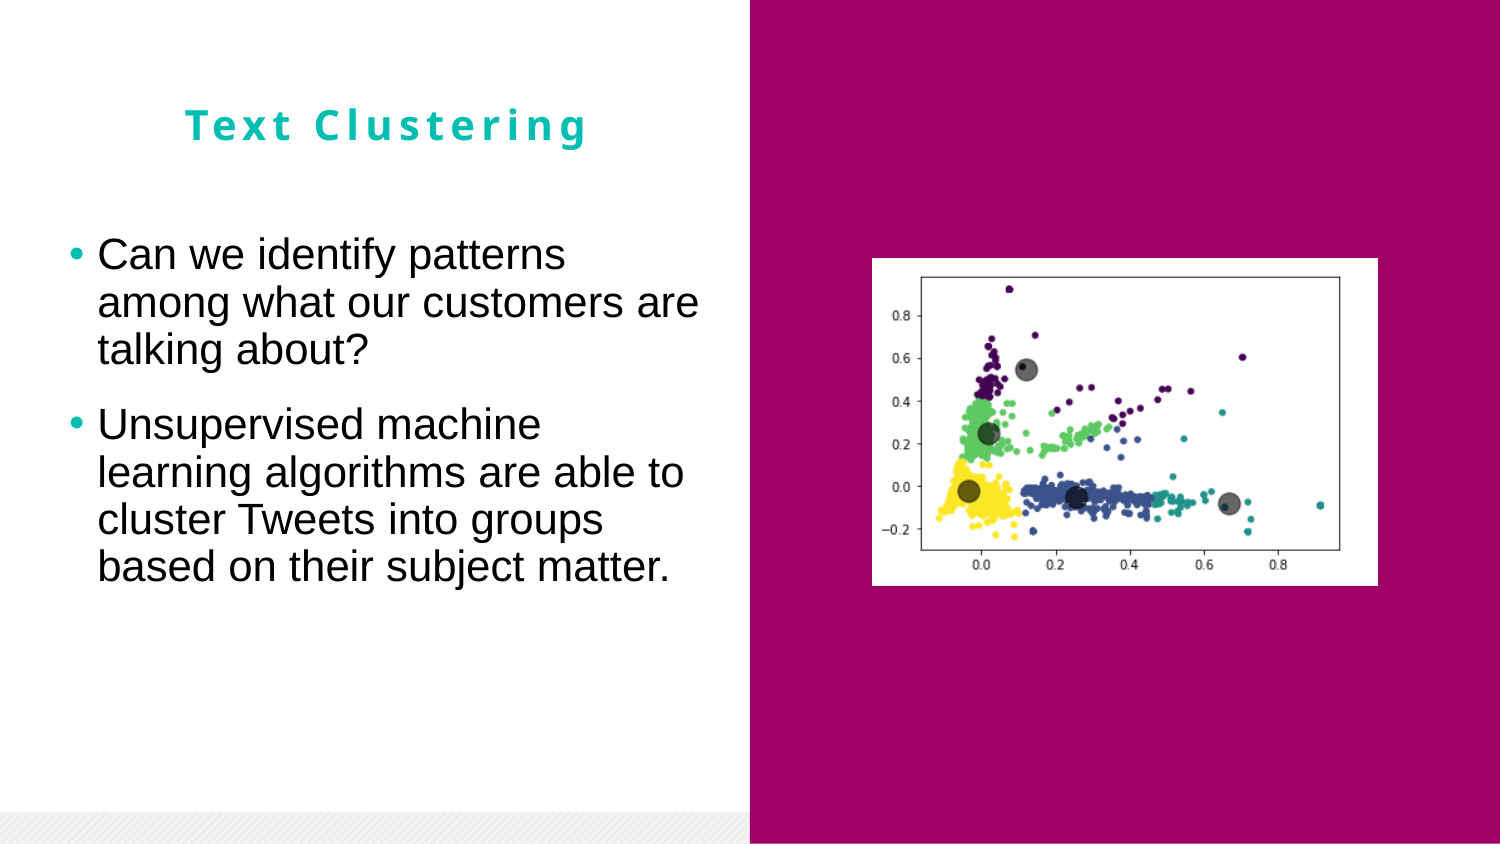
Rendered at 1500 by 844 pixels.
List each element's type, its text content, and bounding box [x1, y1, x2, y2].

title Text Clustering [54, 44, 717, 208]
list Can we identify patterns among what our customers are talking about? Unsupervised machine learning algorithms are able to cluster Tweets into groups based on their subject matter. [54, 224, 717, 760]
picture [872, 258, 1378, 586]
text_box [749, 0, 1500, 844]
